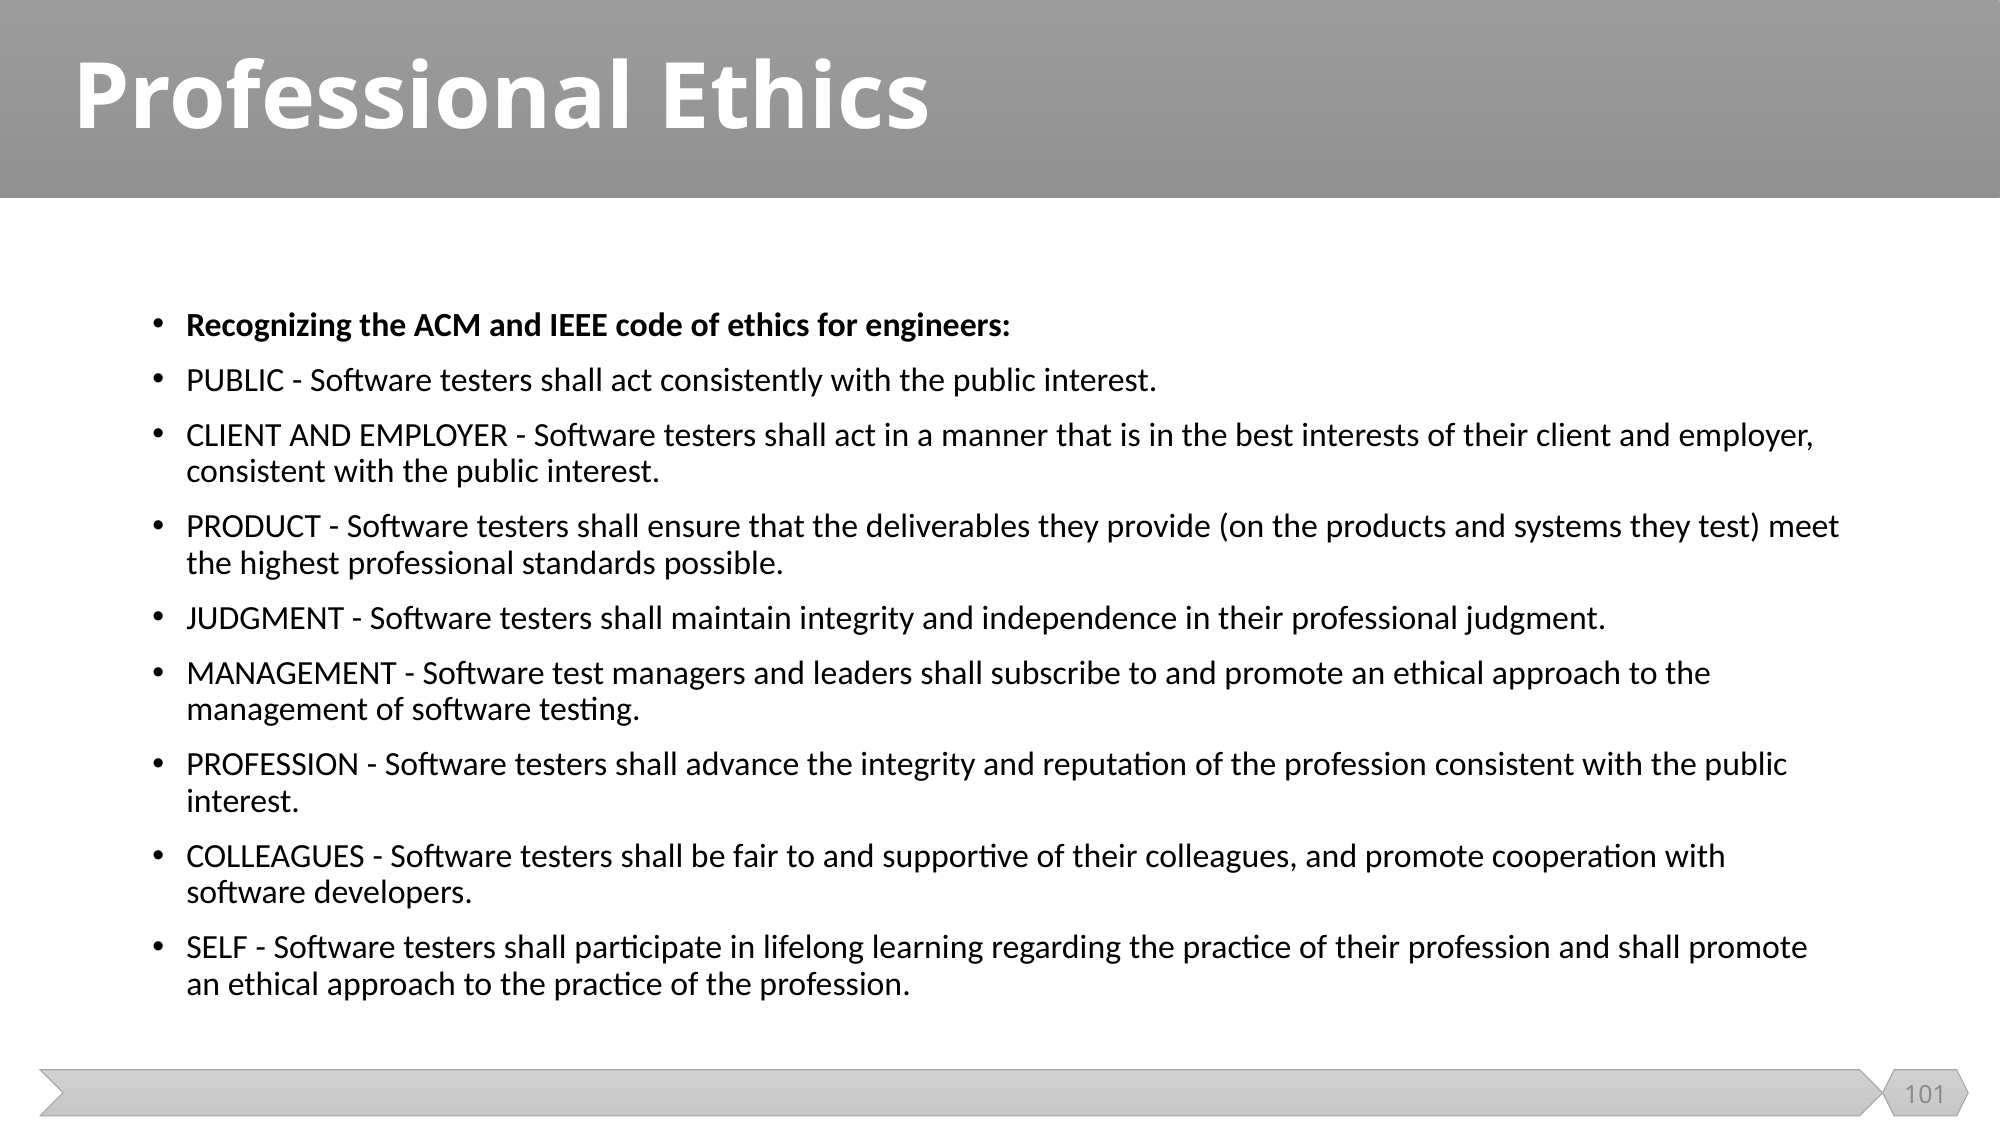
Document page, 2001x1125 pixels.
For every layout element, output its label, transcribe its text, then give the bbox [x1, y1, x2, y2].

slide_number 101 [1882, 1065, 1969, 1125]
title Professional Ethics [56, 0, 1969, 199]
list Recognizing the ACM and IEEE code of ethics for engineers: PUBLIC - Software testers shall act consistently with the public interest. CLIENT AND EMPLOYER - Software testers shall act in a manner that is in the best interests of their client and employer, consistent with the public interest. PRODUCT - Software testers shall ensure that the deliverables they provide (on the products and systems they test) meet the highest professional standards possible. JUDGMENT - Software testers shall maintain integrity and independence in their professional judgment. MANAGEMENT - Software test managers and leaders shall subscribe to and promote an ethical approach to the management of software testing. PROFESSION - Software testers shall advance the integrity and reputation of the profession consistent with the public interest. COLLEAGUES - Software testers shall be fair to and supportive of their colleagues, and promote cooperation with software developers. SELF - Software testers shall participate in lifelong learning regarding the practice of their profession and shall promote an ethical approach to the practice of the profession. [137, 299, 1863, 1014]
